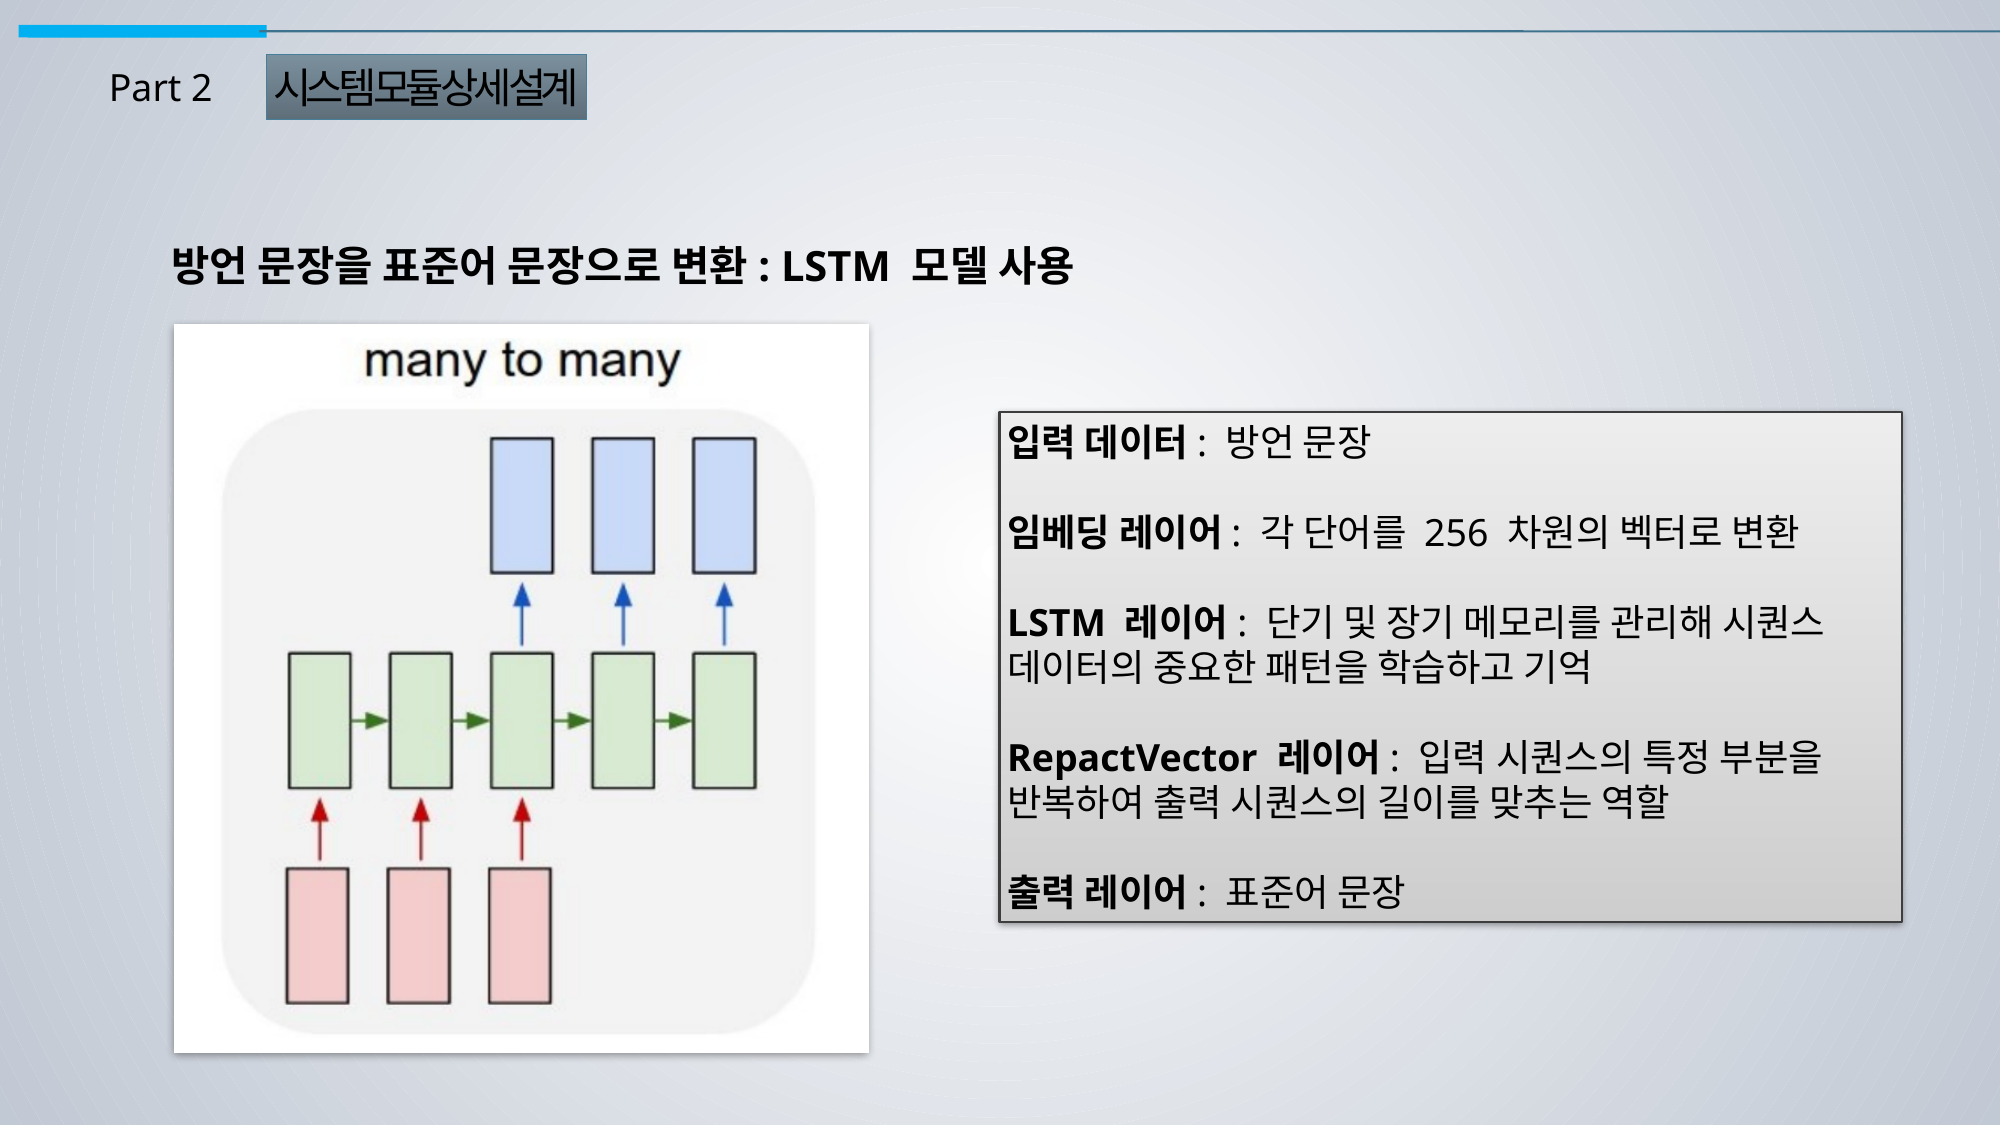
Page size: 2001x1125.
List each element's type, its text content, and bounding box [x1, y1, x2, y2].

text_box Part 2 [101, 56, 221, 117]
text_box 방언 문장을 표준어 문장으로 변환: LSTM 모델 사용 [163, 232, 1154, 298]
text_box 시스템 모듈 상세 설계 [266, 54, 587, 120]
text_box 입력 데이터: 방언 문장 임베딩 레이어: 각 단어를 256 차원의 벡터로 변환 LSTM 레이어: 단기 및 장기 메모리를 관리해 시퀀스 데이터의 중요한 패턴을 학습하고 기억 RepactVector 레이어: 입력 시퀀스의 특정 부분을 반복하여 출력 시퀀스의 길이를 맞추는 역할 출력 레이어: 표준어 문장 [999, 411, 1902, 922]
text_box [188, 337, 855, 1039]
